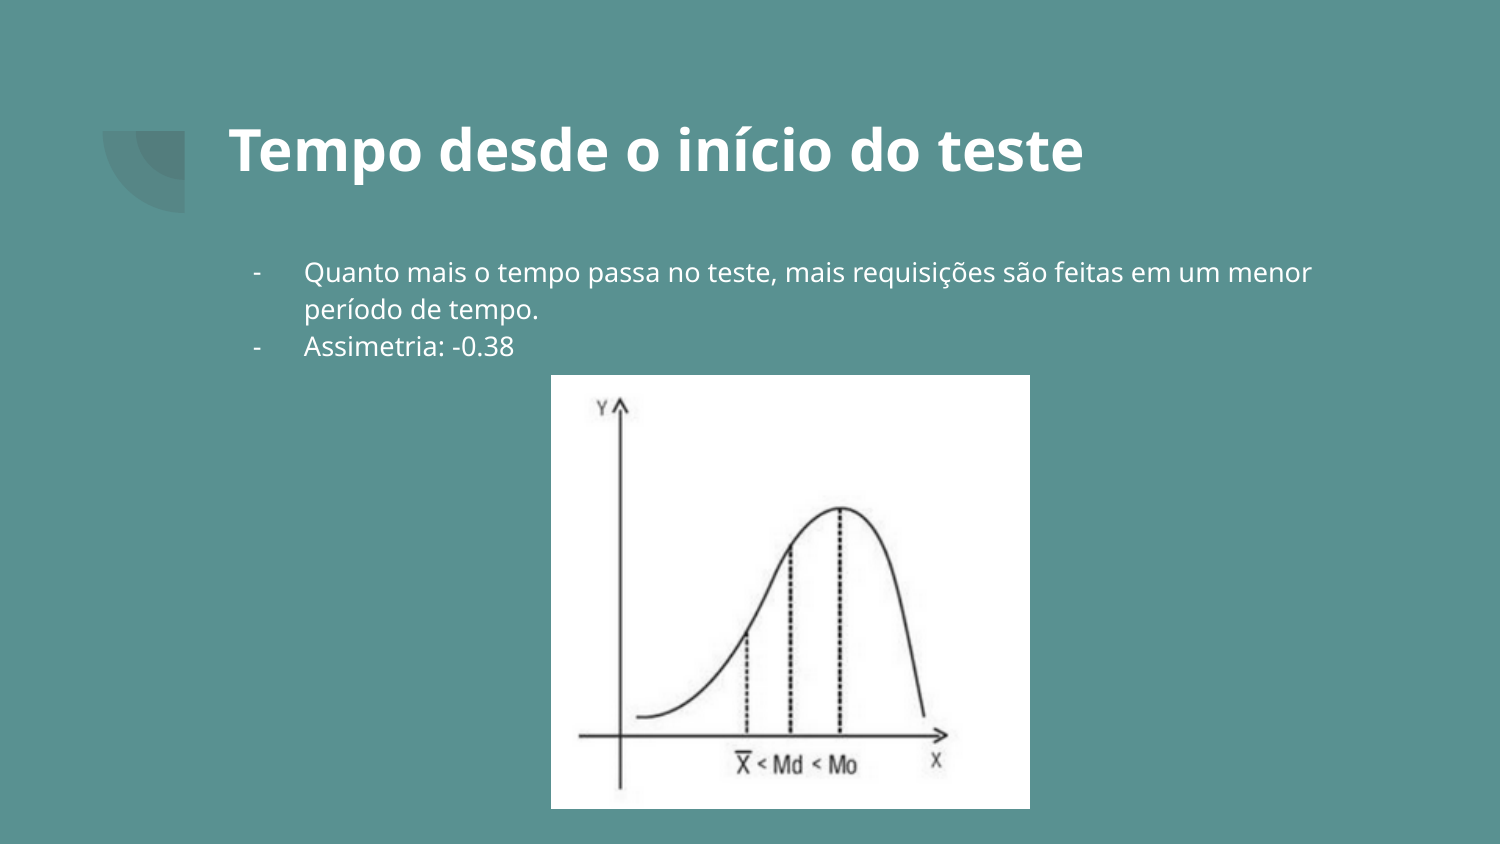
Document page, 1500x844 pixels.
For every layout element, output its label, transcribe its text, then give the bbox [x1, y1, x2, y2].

list Quanto mais o tempo passa no teste, mais requisições são feitas em um menor período de tempo. Assimetria: -0.38 [213, 235, 1368, 653]
title Tempo desde o início do teste [213, 98, 1368, 235]
picture [551, 375, 1030, 809]
